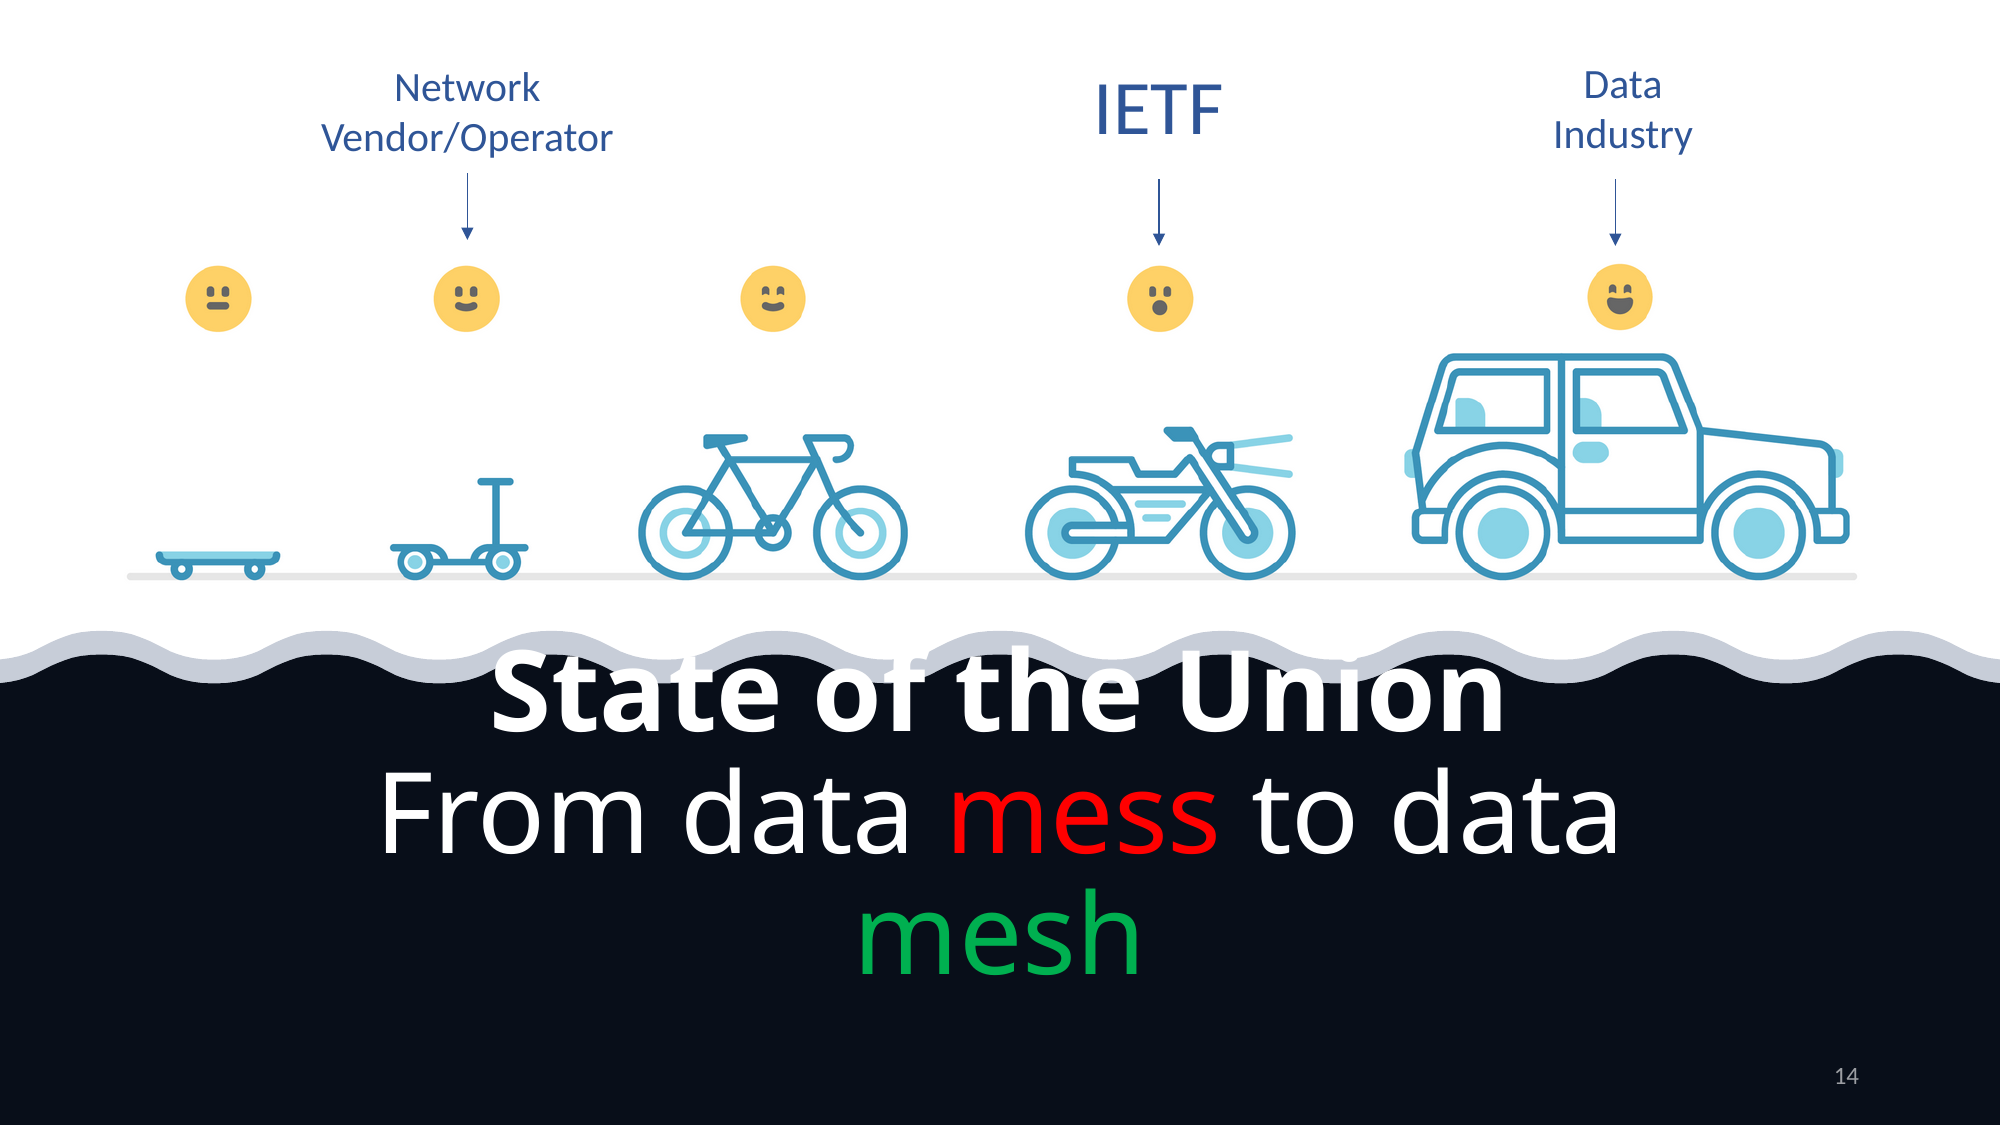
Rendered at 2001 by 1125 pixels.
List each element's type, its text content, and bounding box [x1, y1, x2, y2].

text_box Data Industry [1528, 76, 1718, 138]
text_box Network Vendor/Operator [304, 79, 630, 141]
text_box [0, 630, 2000, 1125]
text_box IETF [1071, 72, 1247, 135]
picture [105, 190, 1895, 616]
text_box [0, 0, 2000, 630]
